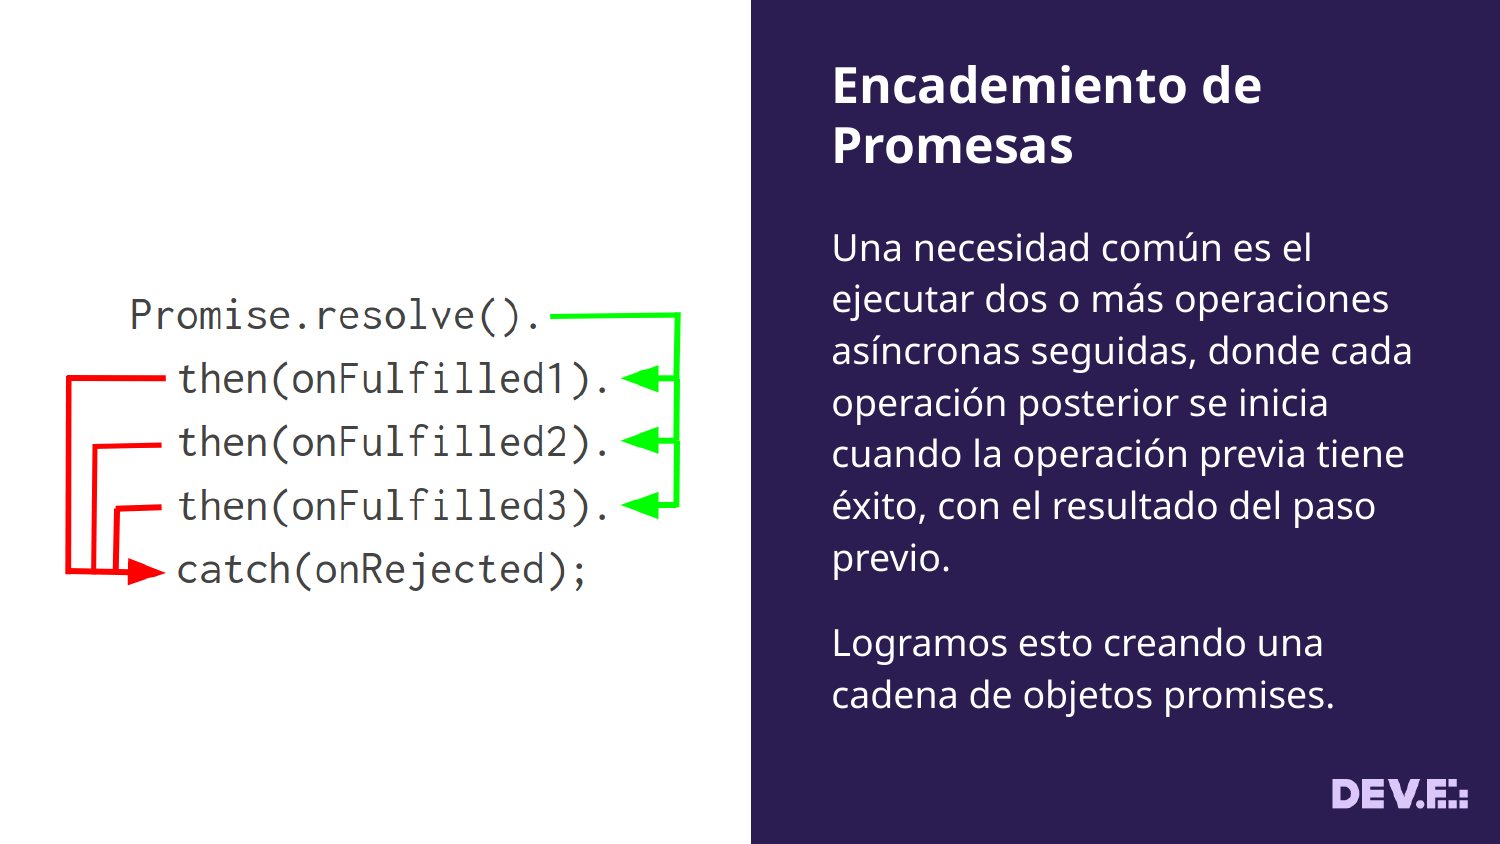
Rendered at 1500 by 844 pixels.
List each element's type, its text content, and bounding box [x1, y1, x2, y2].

title Encademiento de Promesas [816, 64, 1449, 189]
picture [0, 0, 1500, 844]
list Una necesidad común es el ejecutar dos o más operaciones asíncronas seguidas, donde cada operación posterior se inicia cuando la operación previa tiene éxito, con el resultado del paso previo. Logramos esto creando una cadena de objetos promises. [816, 201, 1449, 724]
